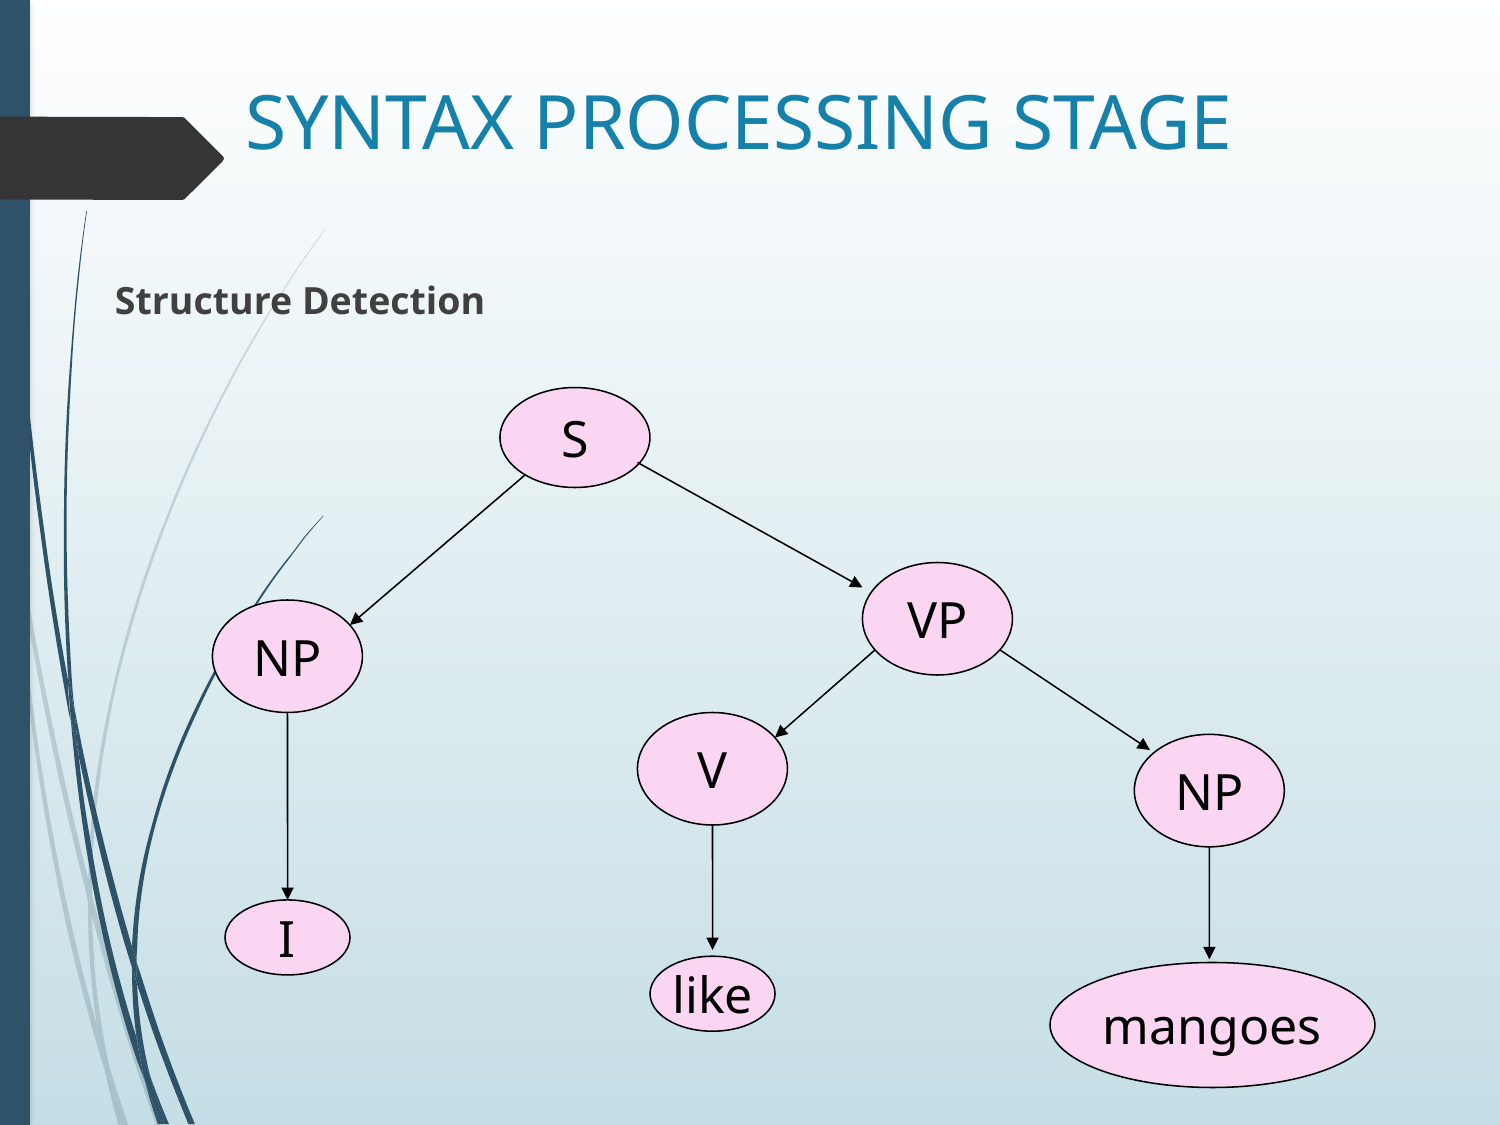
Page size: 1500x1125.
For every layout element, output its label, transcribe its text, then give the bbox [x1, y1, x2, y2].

text_box mangoes [1050, 962, 1375, 1088]
text_box [706, 824, 719, 950]
text_box [1203, 846, 1216, 960]
text_box [349, 474, 526, 625]
text_box NP [1134, 734, 1285, 847]
text_box NP [212, 600, 363, 713]
text_box V [637, 712, 788, 825]
text_box S [499, 387, 650, 488]
list Structure Detection [99, 275, 1450, 1063]
text_box I [225, 899, 351, 975]
text_box VP [862, 562, 1013, 676]
text_box [999, 649, 1150, 751]
text_box [281, 712, 294, 899]
title SYNTAX PROCESSING STAGE [230, 67, 1285, 218]
text_box [637, 462, 863, 588]
text_box like [650, 956, 776, 1032]
text_box [774, 649, 876, 738]
